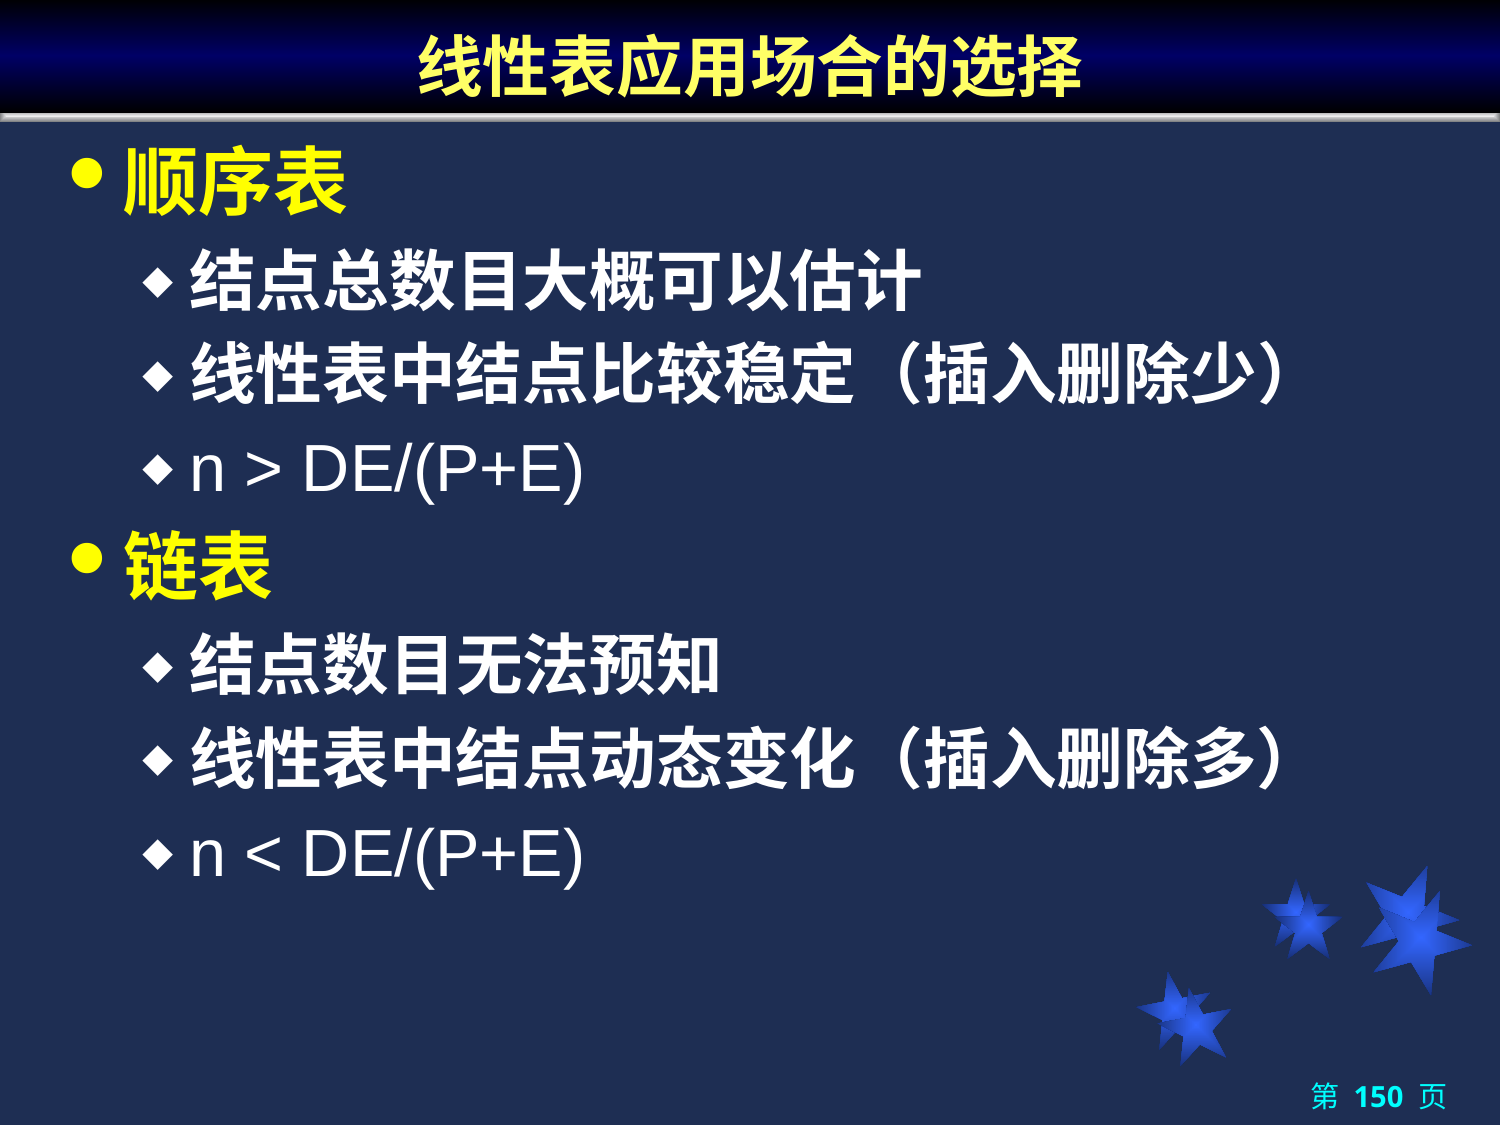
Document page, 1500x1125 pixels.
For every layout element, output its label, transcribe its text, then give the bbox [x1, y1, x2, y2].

slide_number 第 150 页 [1067, 1070, 1463, 1125]
title 线性表应用场合的选择 [0, 0, 1500, 113]
list 顺序表 结点总数目大概可以估计 线性表中结点比较稳定（插入删除少） n > DE/(P+E) 链表 结点数目无法预知 线性表中结点动态变化（插入删除多） n < DE/(P+E) [51, 127, 1457, 1092]
